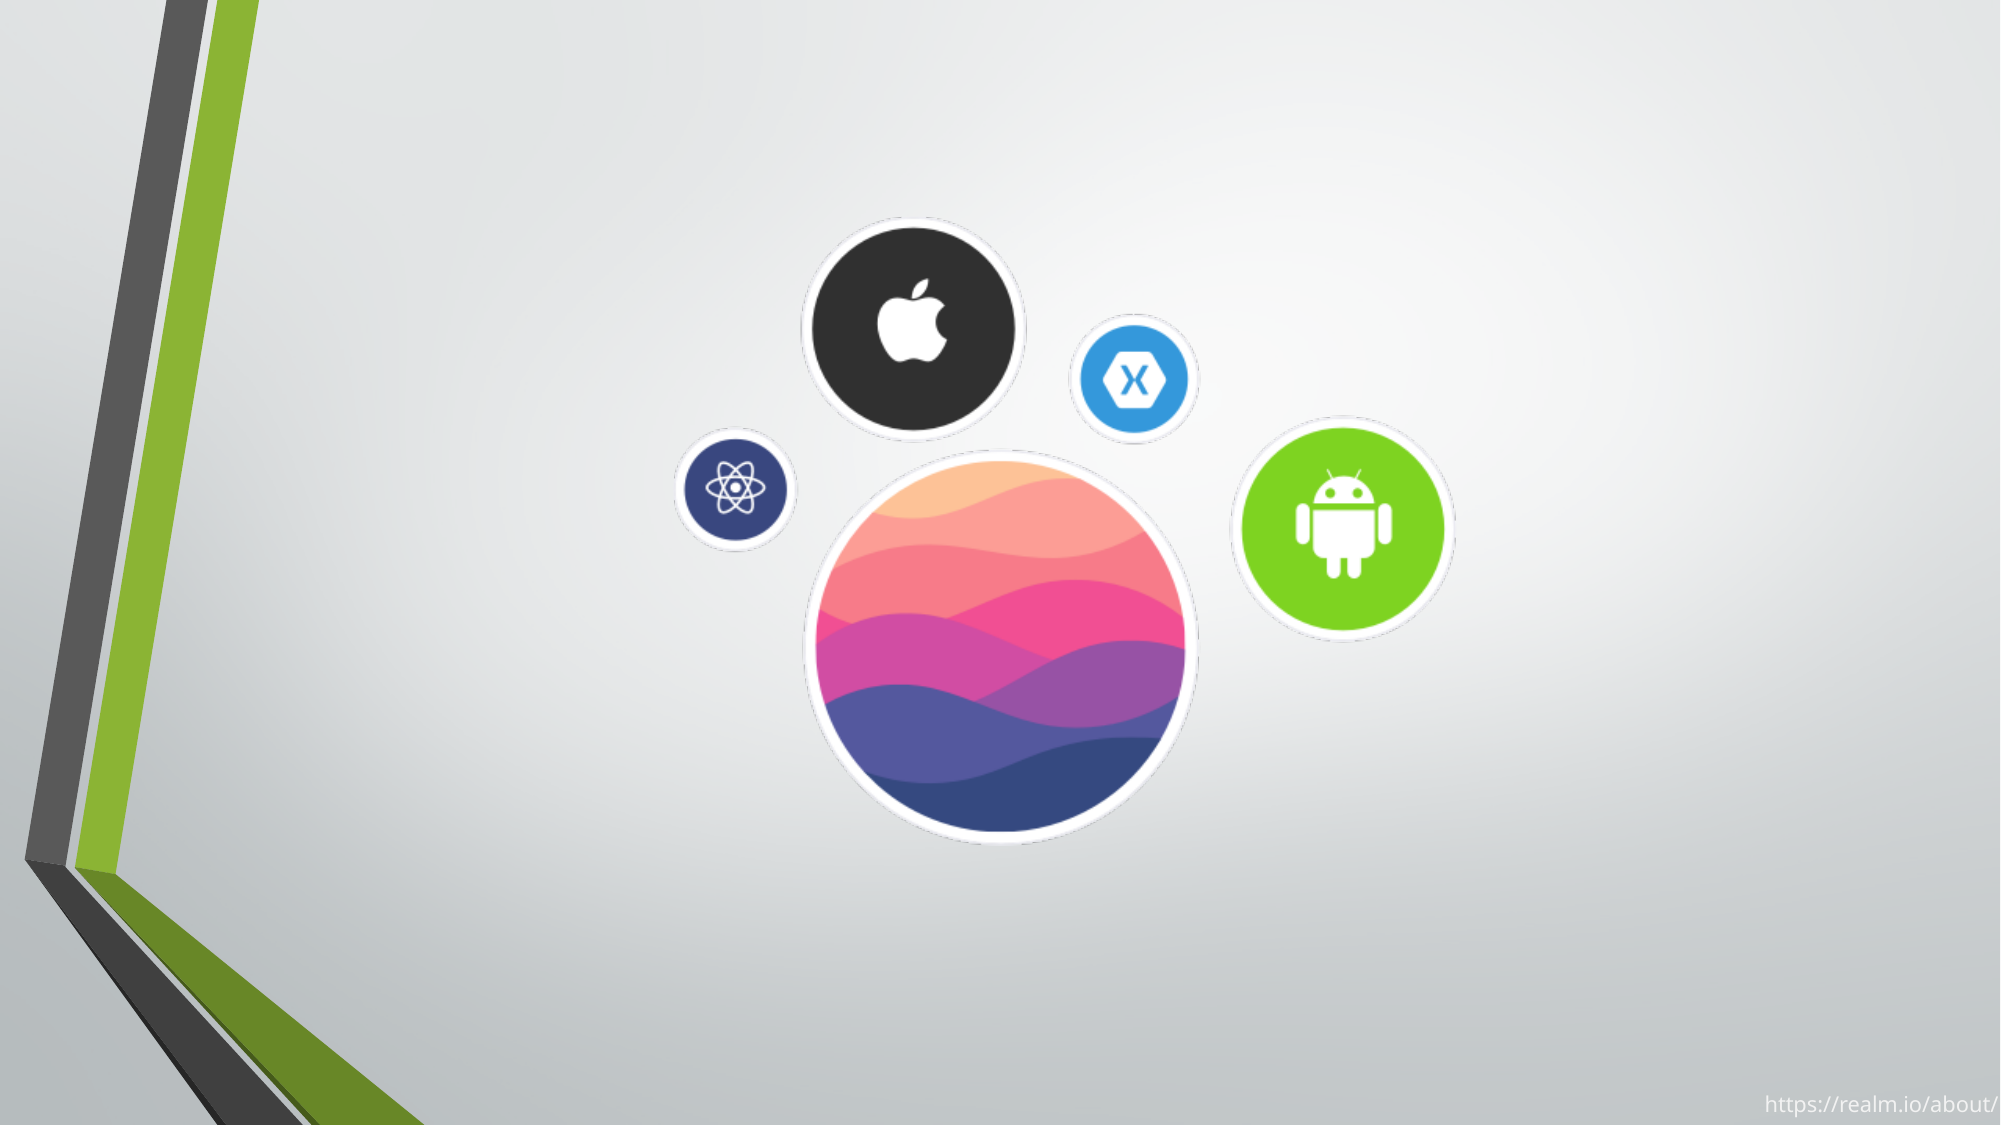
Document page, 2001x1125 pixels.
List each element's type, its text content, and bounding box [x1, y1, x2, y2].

text_box https://realm.io/about/ [1749, 1083, 2000, 1125]
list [673, 216, 1457, 847]
